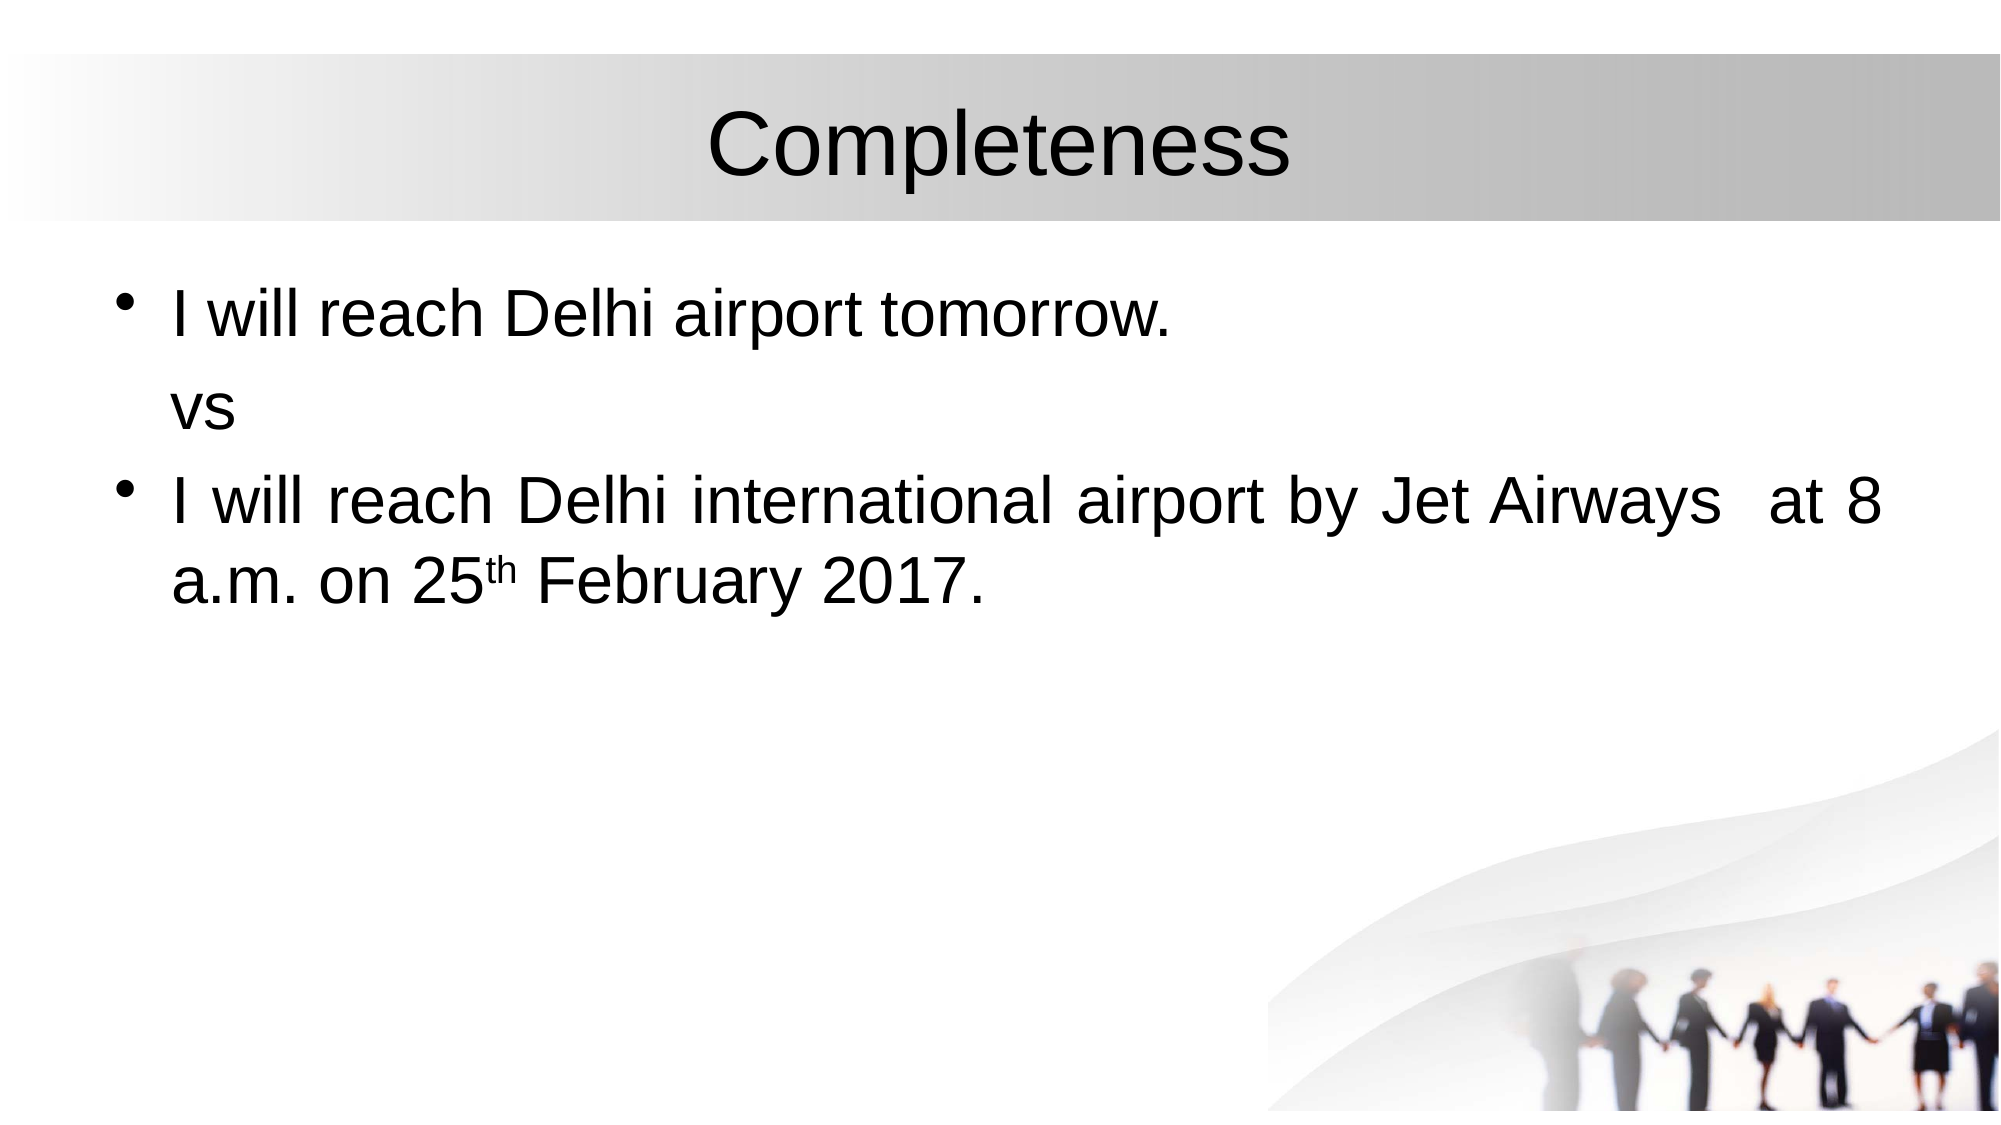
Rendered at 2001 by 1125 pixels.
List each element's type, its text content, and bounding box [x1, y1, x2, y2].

picture [1268, 728, 1999, 1111]
title Completeness [99, 44, 1901, 233]
list I will reach Delhi airport tomorrow. vs I will reach Delhi international airport by Jet Airways at 8 a.m. on 25th February 2017. [99, 262, 1901, 1006]
